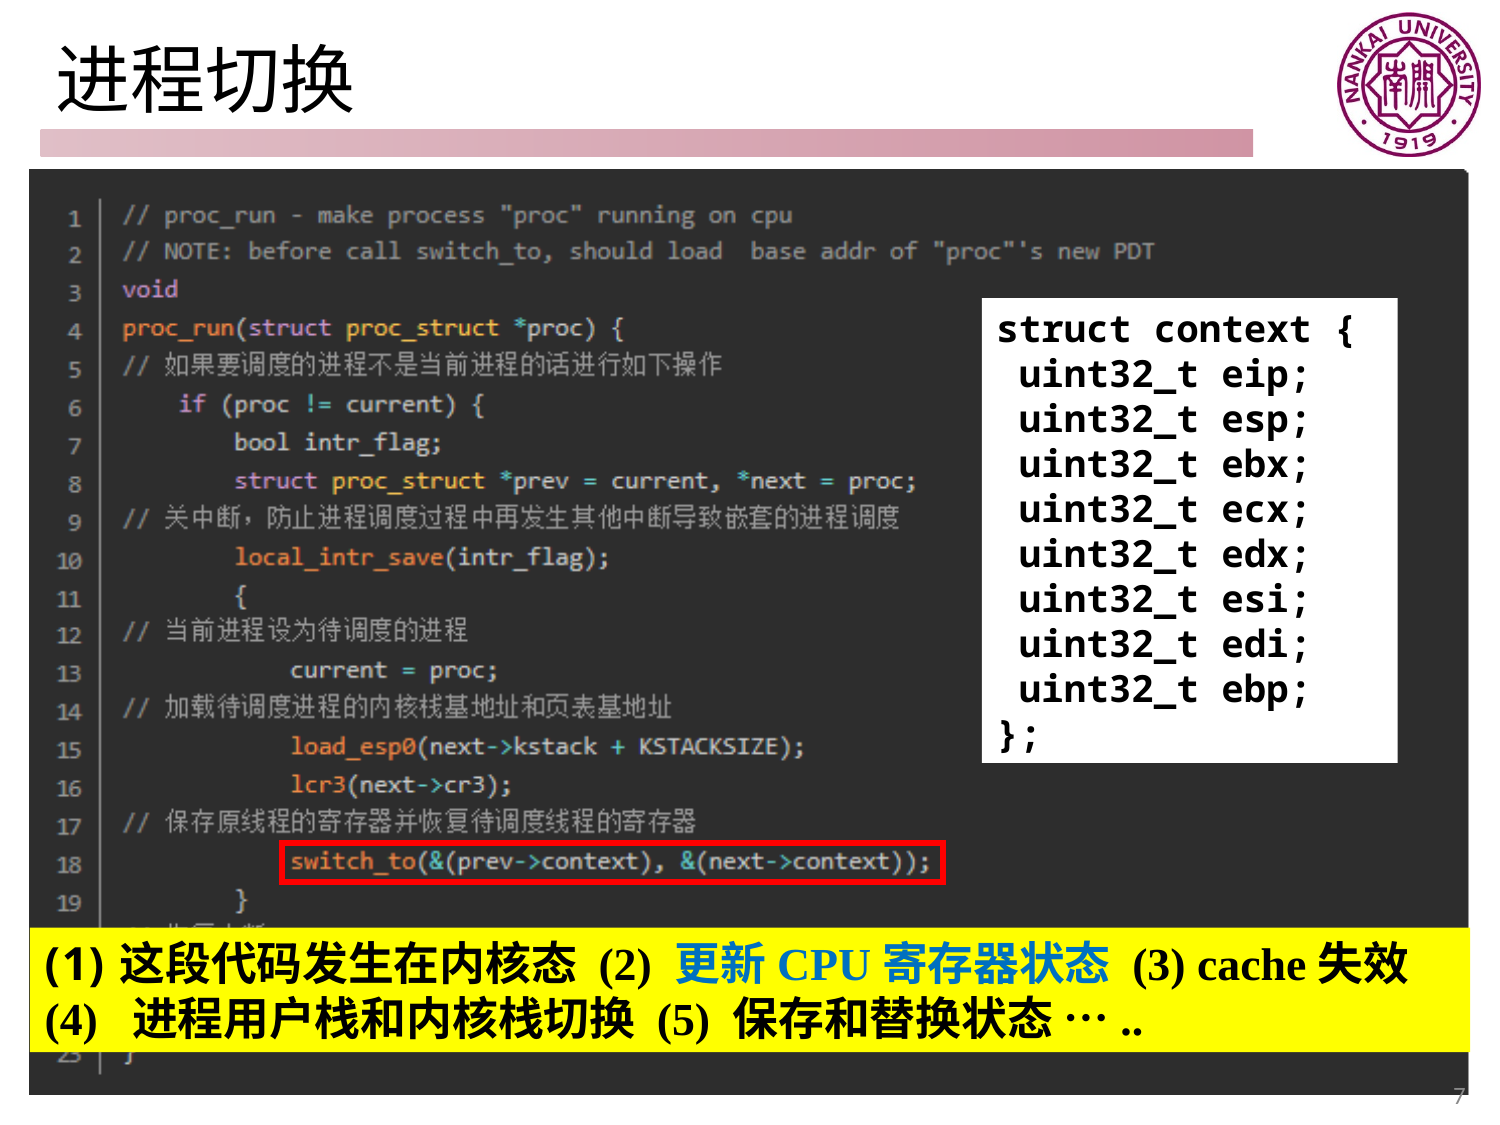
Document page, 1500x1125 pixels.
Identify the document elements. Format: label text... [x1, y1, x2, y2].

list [29, 169, 1471, 1095]
slide_number 7 [1143, 1065, 1481, 1125]
title 进程切换 [40, 33, 1335, 133]
picture [1337, 12, 1481, 157]
